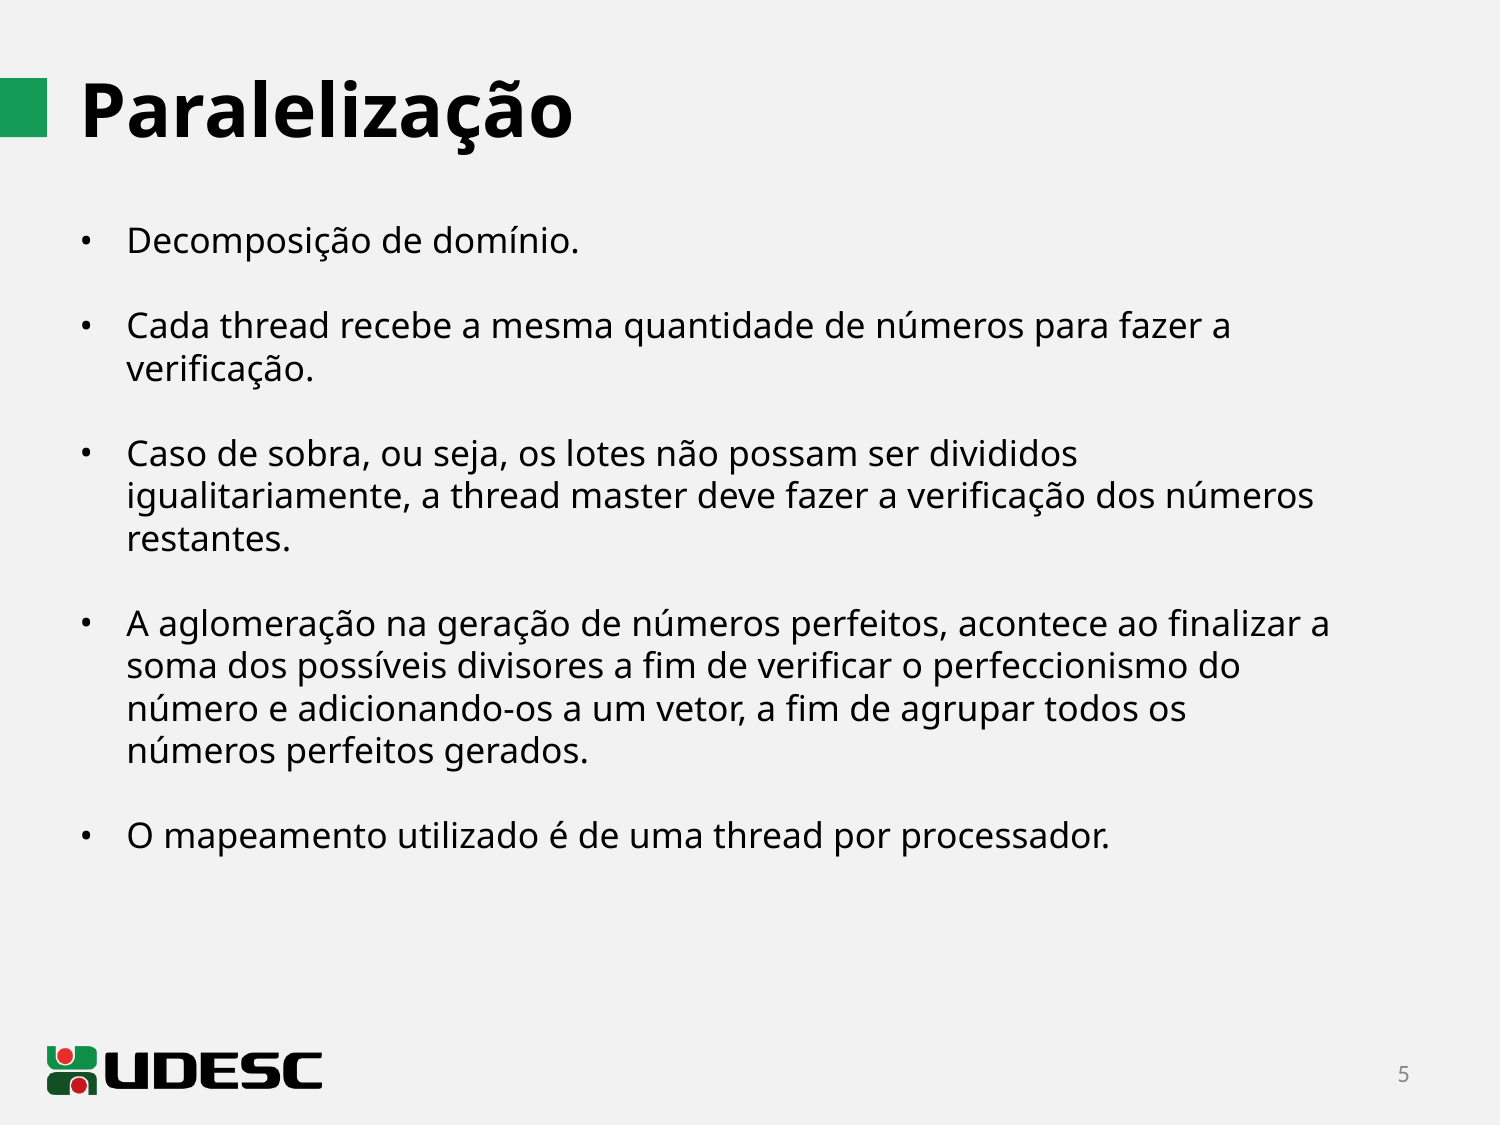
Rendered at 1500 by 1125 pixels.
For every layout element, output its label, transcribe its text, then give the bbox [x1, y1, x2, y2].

picture [46, 1046, 322, 1095]
slide_number ‹#› [1074, 1042, 1425, 1103]
text_box Paralelização [64, 54, 1081, 161]
text_box [0, 78, 47, 138]
text_box Decomposição de domínio. Cada thread recebe a mesma quantidade de números para fazer a verificação. Caso de sobra, ou seja, os lotes não possam ser divididos igualitariamente, a thread master deve fazer a verificação dos números restantes. A aglomeração na geração de números perfeitos, acontece ao finalizar a soma dos possíveis divisores a fim de verificar o perfeccionismo do número e adicionando-os a um vetor, a fim de agrupar todos os números perfeitos gerados. O mapeamento utilizado é de uma thread por processador. [64, 167, 1348, 958]
